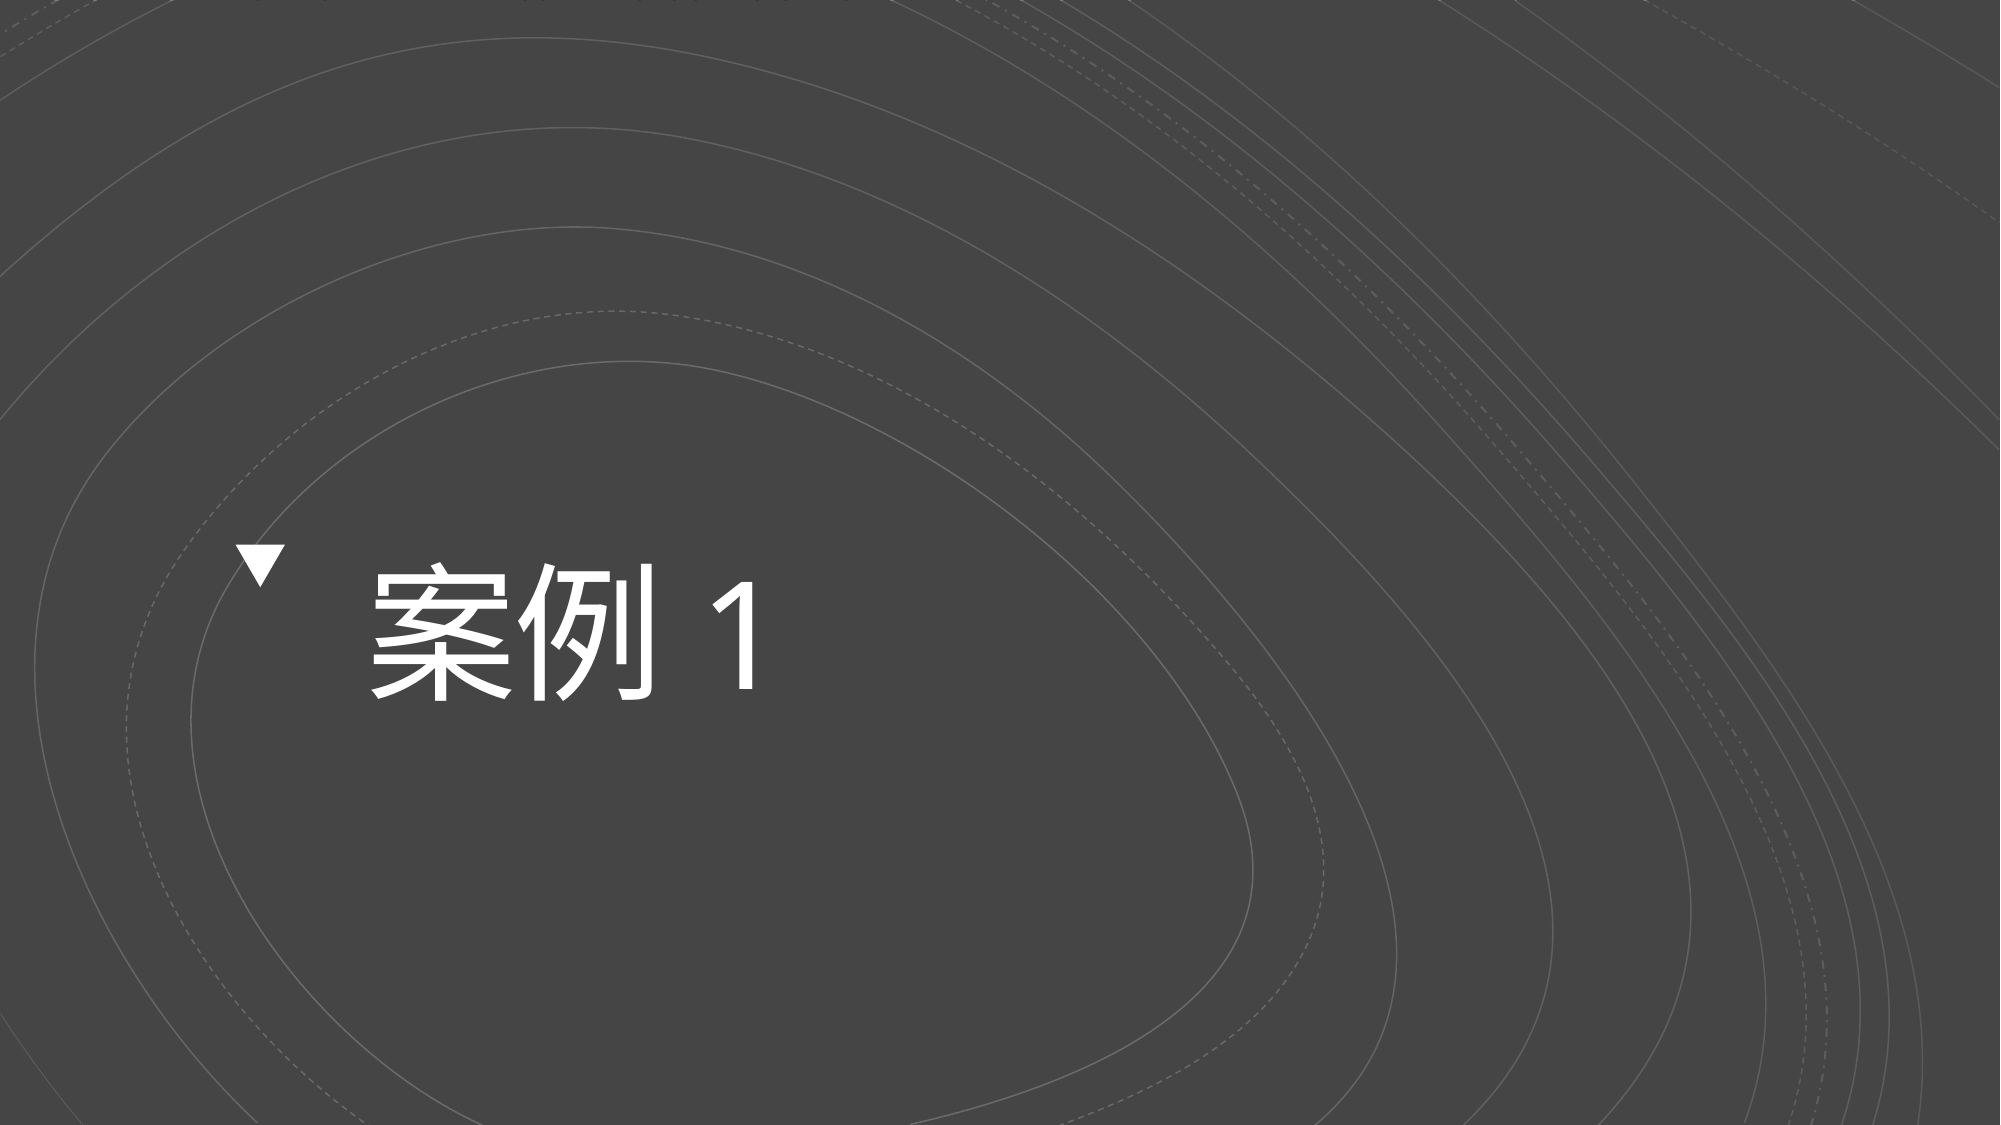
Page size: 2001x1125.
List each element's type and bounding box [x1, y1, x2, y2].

text_box [0, 0, 2000, 1125]
